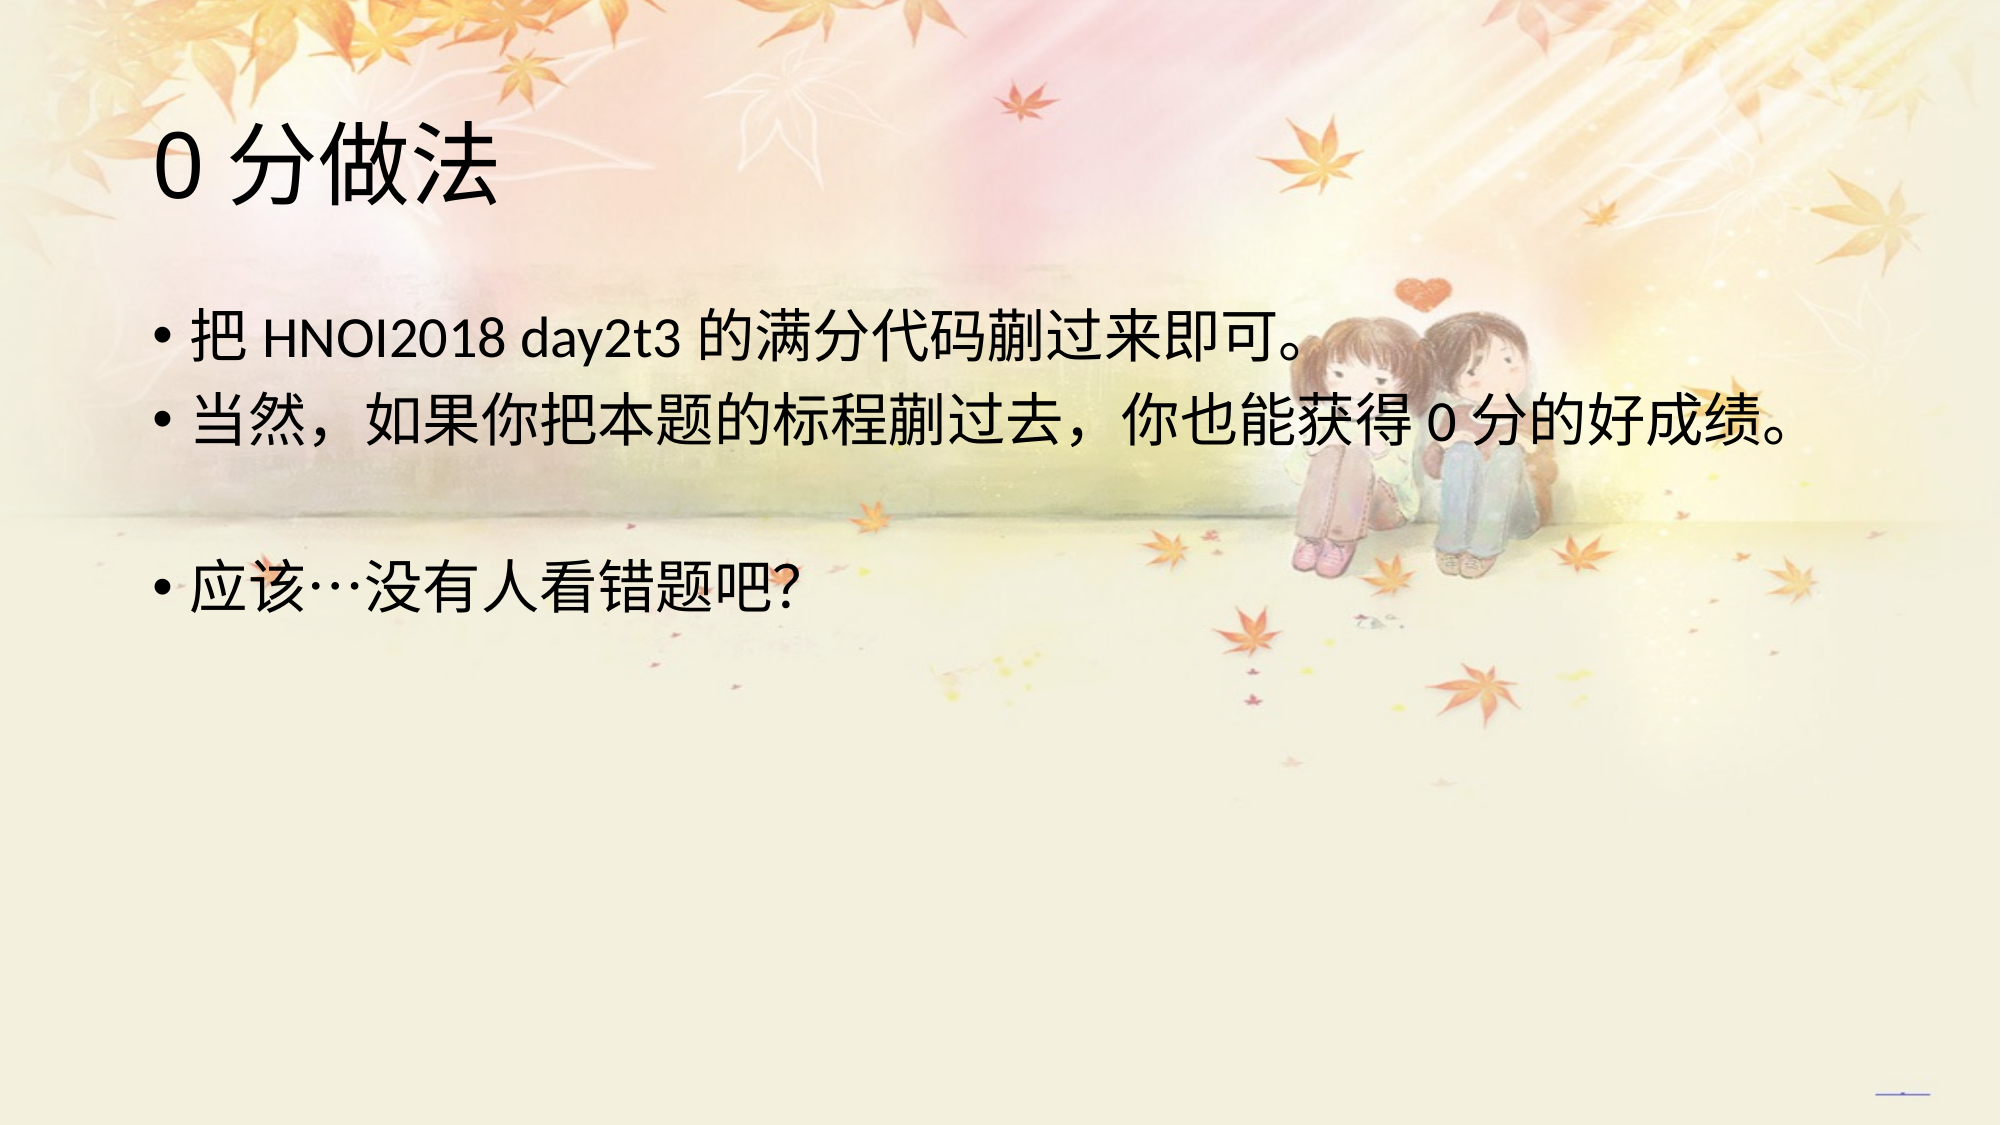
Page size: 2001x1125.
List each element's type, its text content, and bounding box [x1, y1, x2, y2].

title 0分做法 [137, 59, 1863, 278]
list 把HNOI2018 day2t3的满分代码蒯过来即可。 当然，如果你把本题的标程蒯过去，你也能获得0分的好成绩。 应该…没有人看错题吧？ [137, 299, 1863, 1014]
